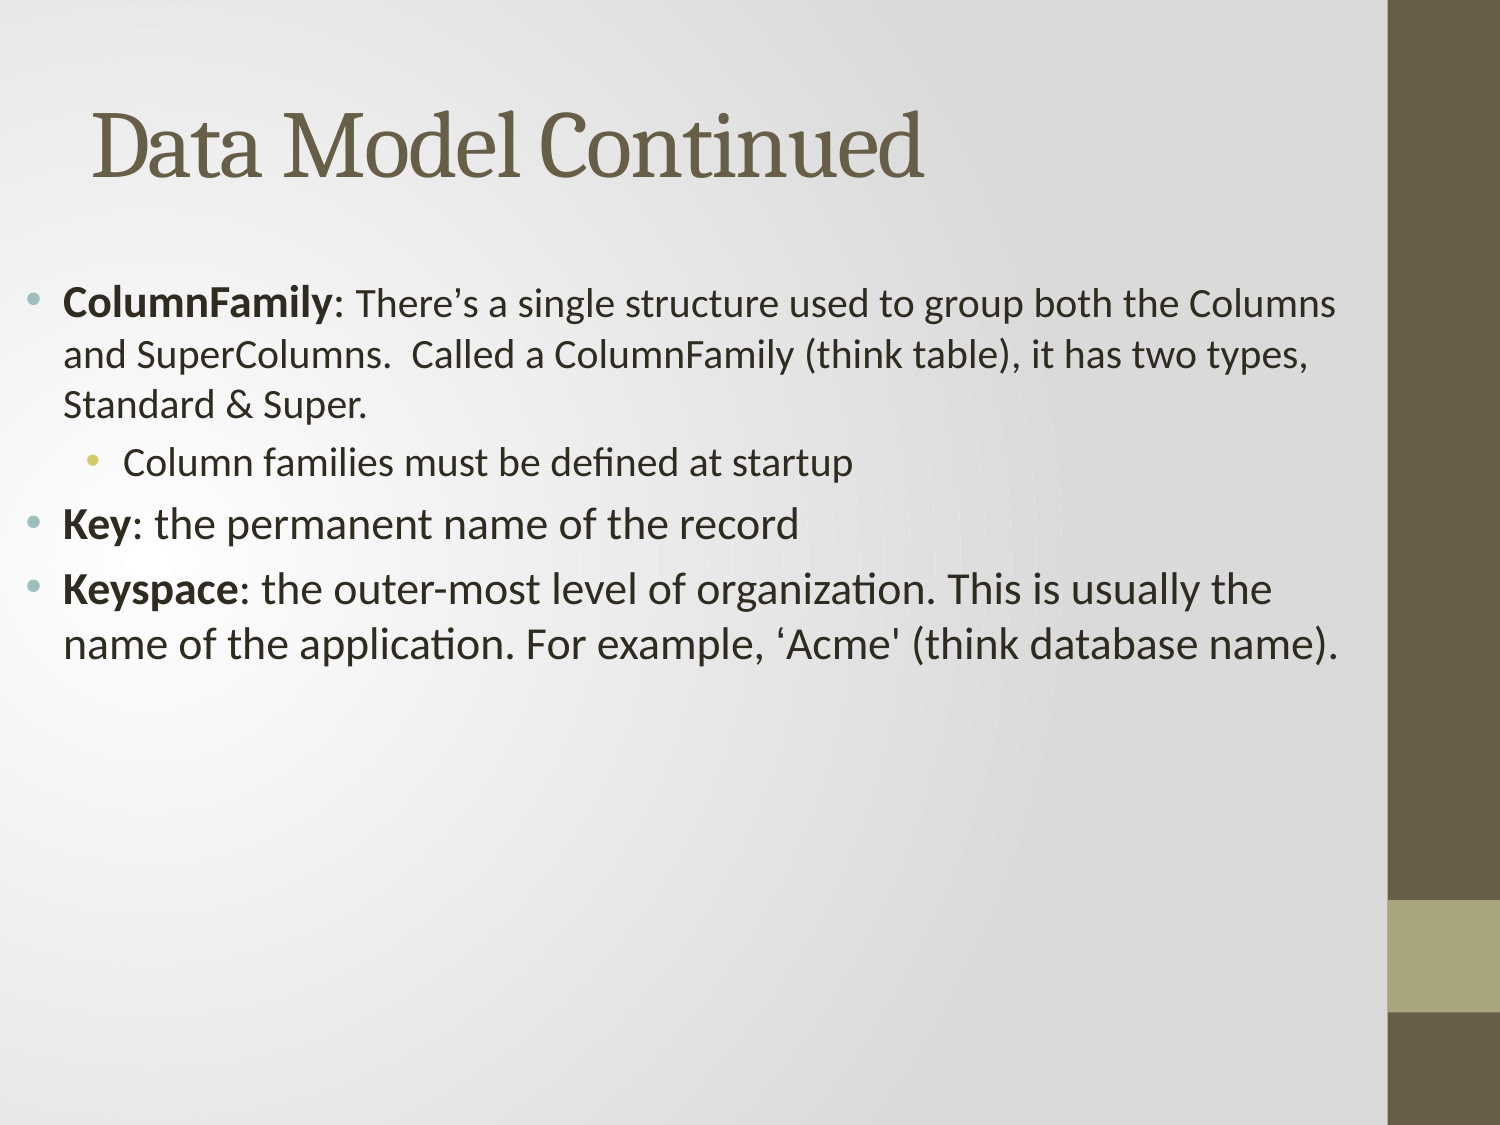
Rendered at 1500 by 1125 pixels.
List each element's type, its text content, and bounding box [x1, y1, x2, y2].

title Data Model Continued [75, 45, 1325, 200]
list ColumnFamily: There’s a single structure used to group both the Columns and SuperColumns. Called a ColumnFamily (think table), it has two types, Standard & Super. Column families must be defined at startup Key: the permanent name of the record Keyspace: the outer-most level of organization. This is usually the name of the application. For example, ‘Acme' (think database name). [0, 200, 1356, 1038]
